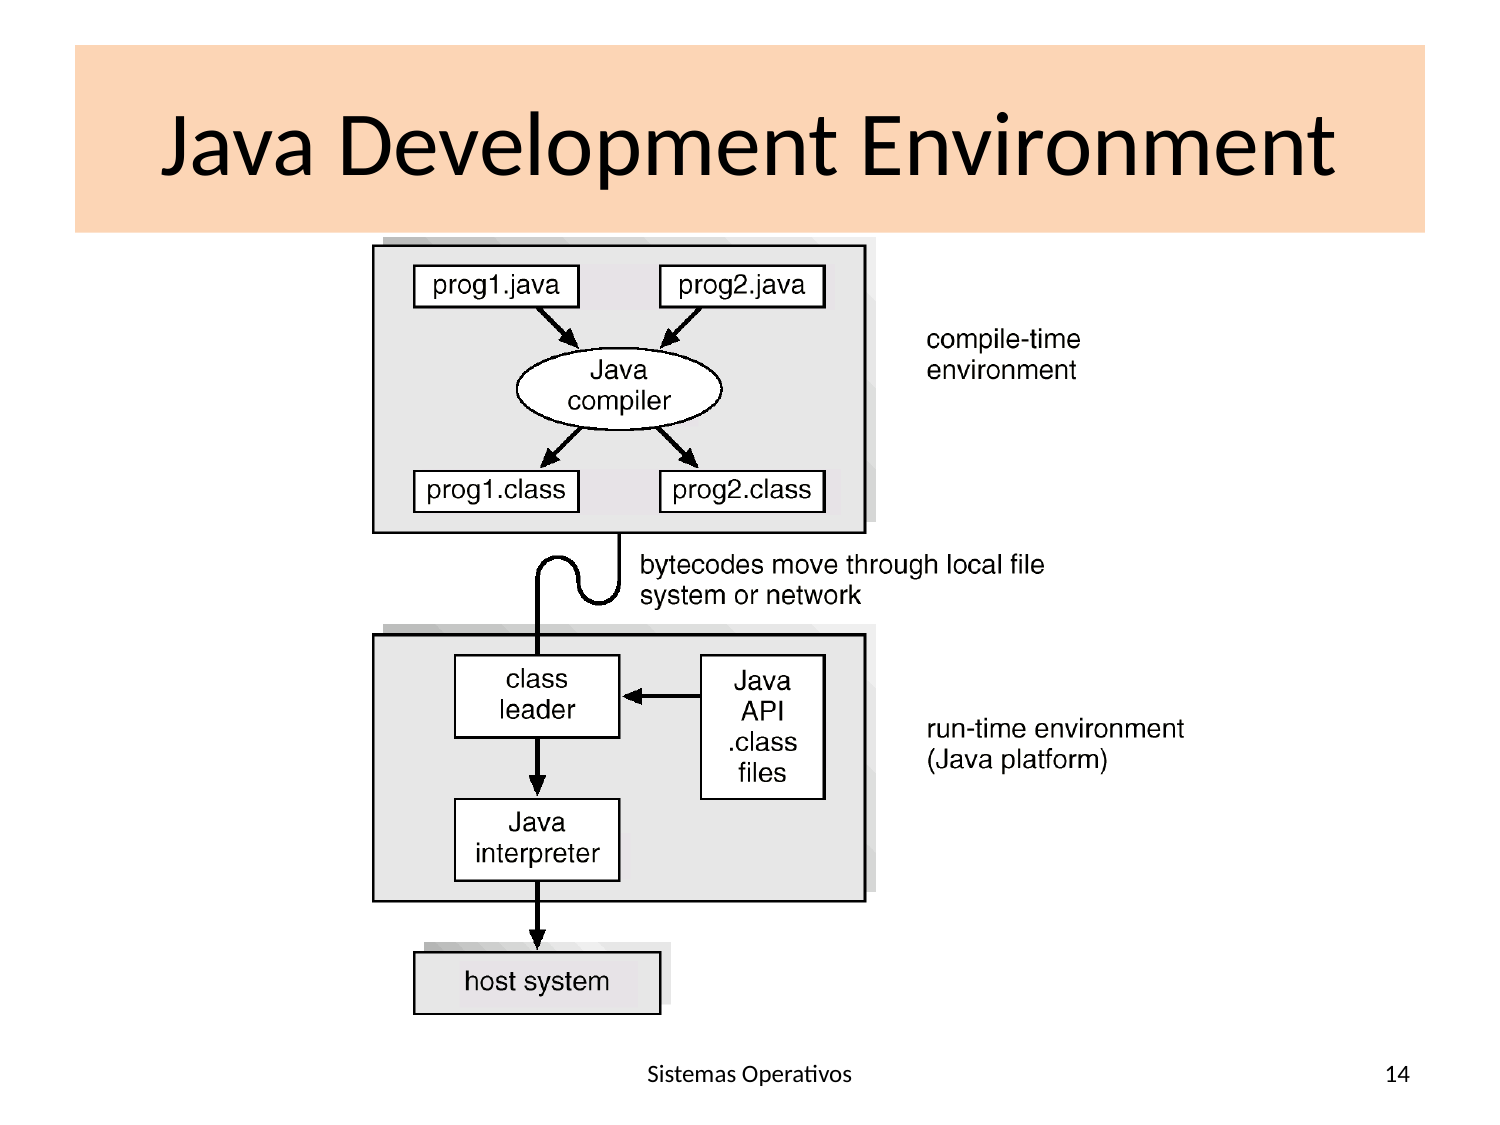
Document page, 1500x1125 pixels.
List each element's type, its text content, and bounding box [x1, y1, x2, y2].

slide_number 14 [1074, 1042, 1425, 1103]
picture [371, 237, 1185, 1017]
title Java Development Environment [75, 45, 1425, 233]
footer Sistemas Operativos [512, 1042, 988, 1103]
